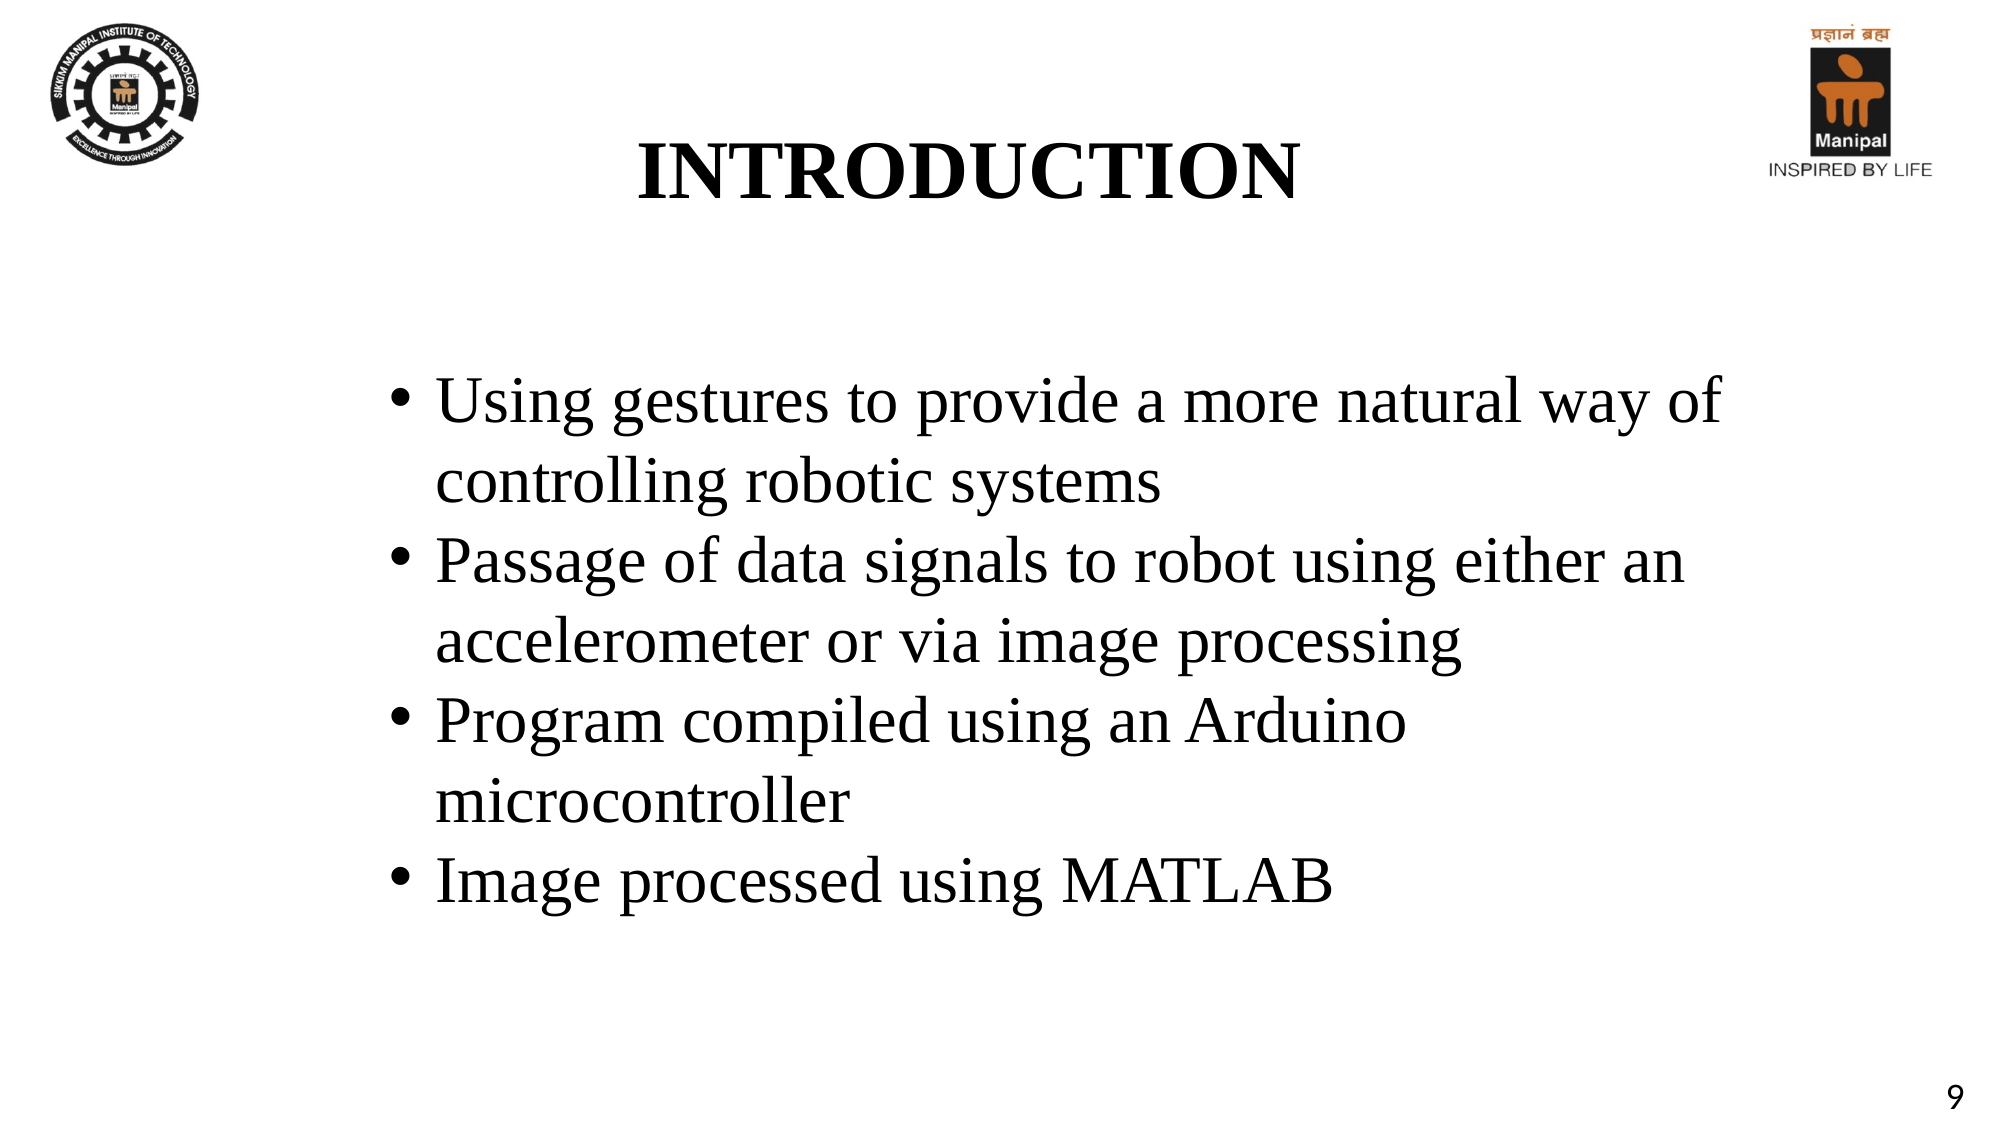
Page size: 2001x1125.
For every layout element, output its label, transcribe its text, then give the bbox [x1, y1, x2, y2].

picture [0, 0, 250, 188]
text_box Using gestures to provide a more natural way of controlling robotic systems Passage of data signals to robot using either an accelerometer or via image processing Program compiled using an Arduino microcontroller Image processed using MATLAB [373, 348, 1786, 923]
text_box INTRODUCTION [621, 107, 1317, 223]
text_box 9 [1930, 1064, 2000, 1125]
picture [1712, 0, 1980, 200]
